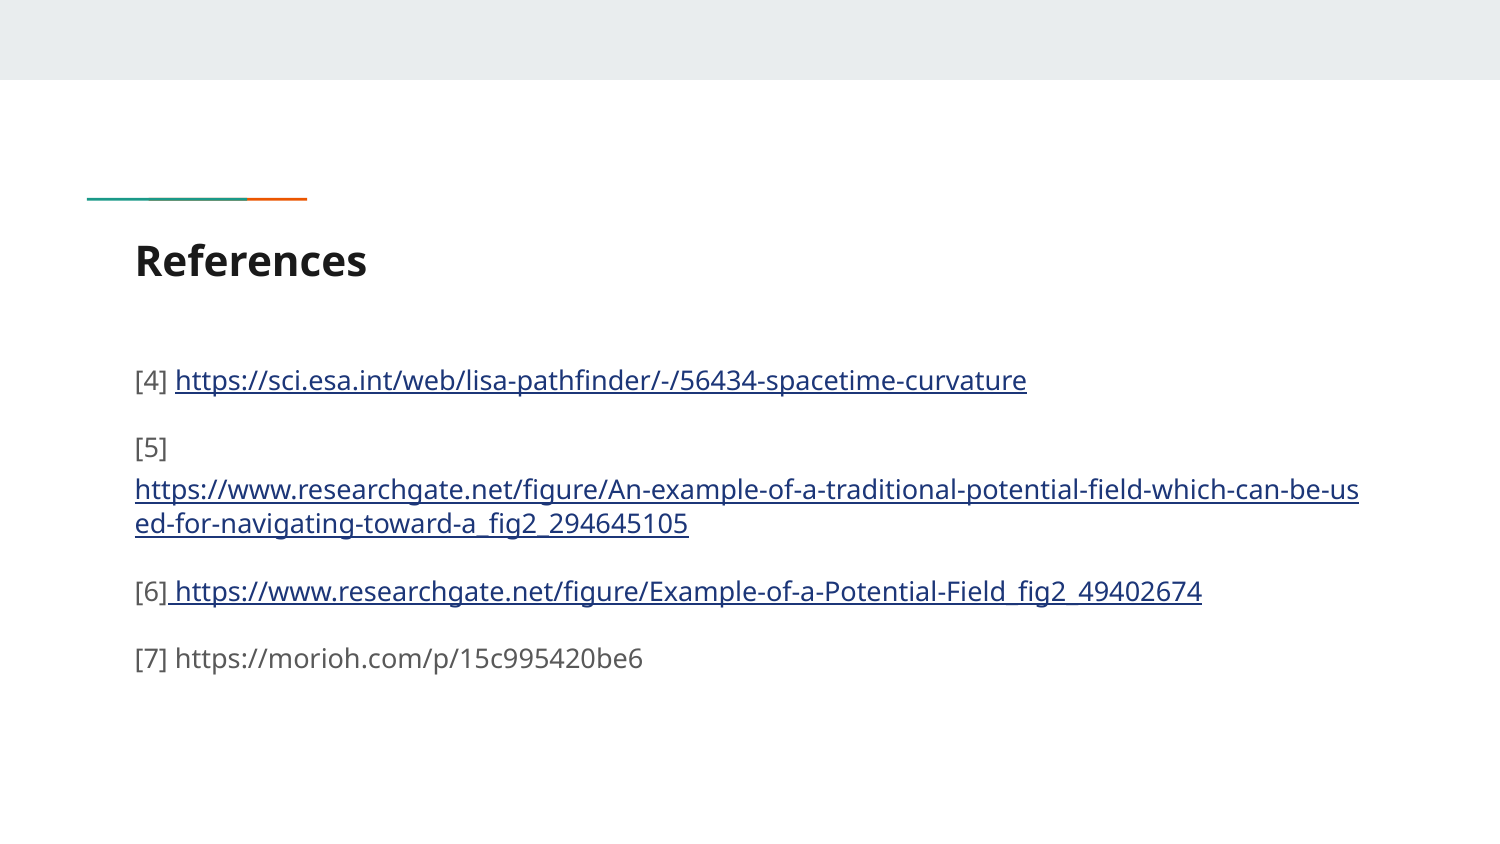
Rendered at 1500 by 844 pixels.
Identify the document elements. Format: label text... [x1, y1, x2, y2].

list [4] https://sci.esa.int/web/lisa-pathfinder/-/56434-spacetime-curvature [5]https://www.researchgate.net/figure/An-example-of-a-traditional-potential-field-which-can-be-used-for-navigating-toward-a_fig2_294645105 [6] https://www.researchgate.net/figure/Example-of-a-Potential-Field_fig2_49402674 [7] https://morioh.com/p/15c995420be6 [119, 341, 1381, 712]
title References [119, 216, 1381, 305]
